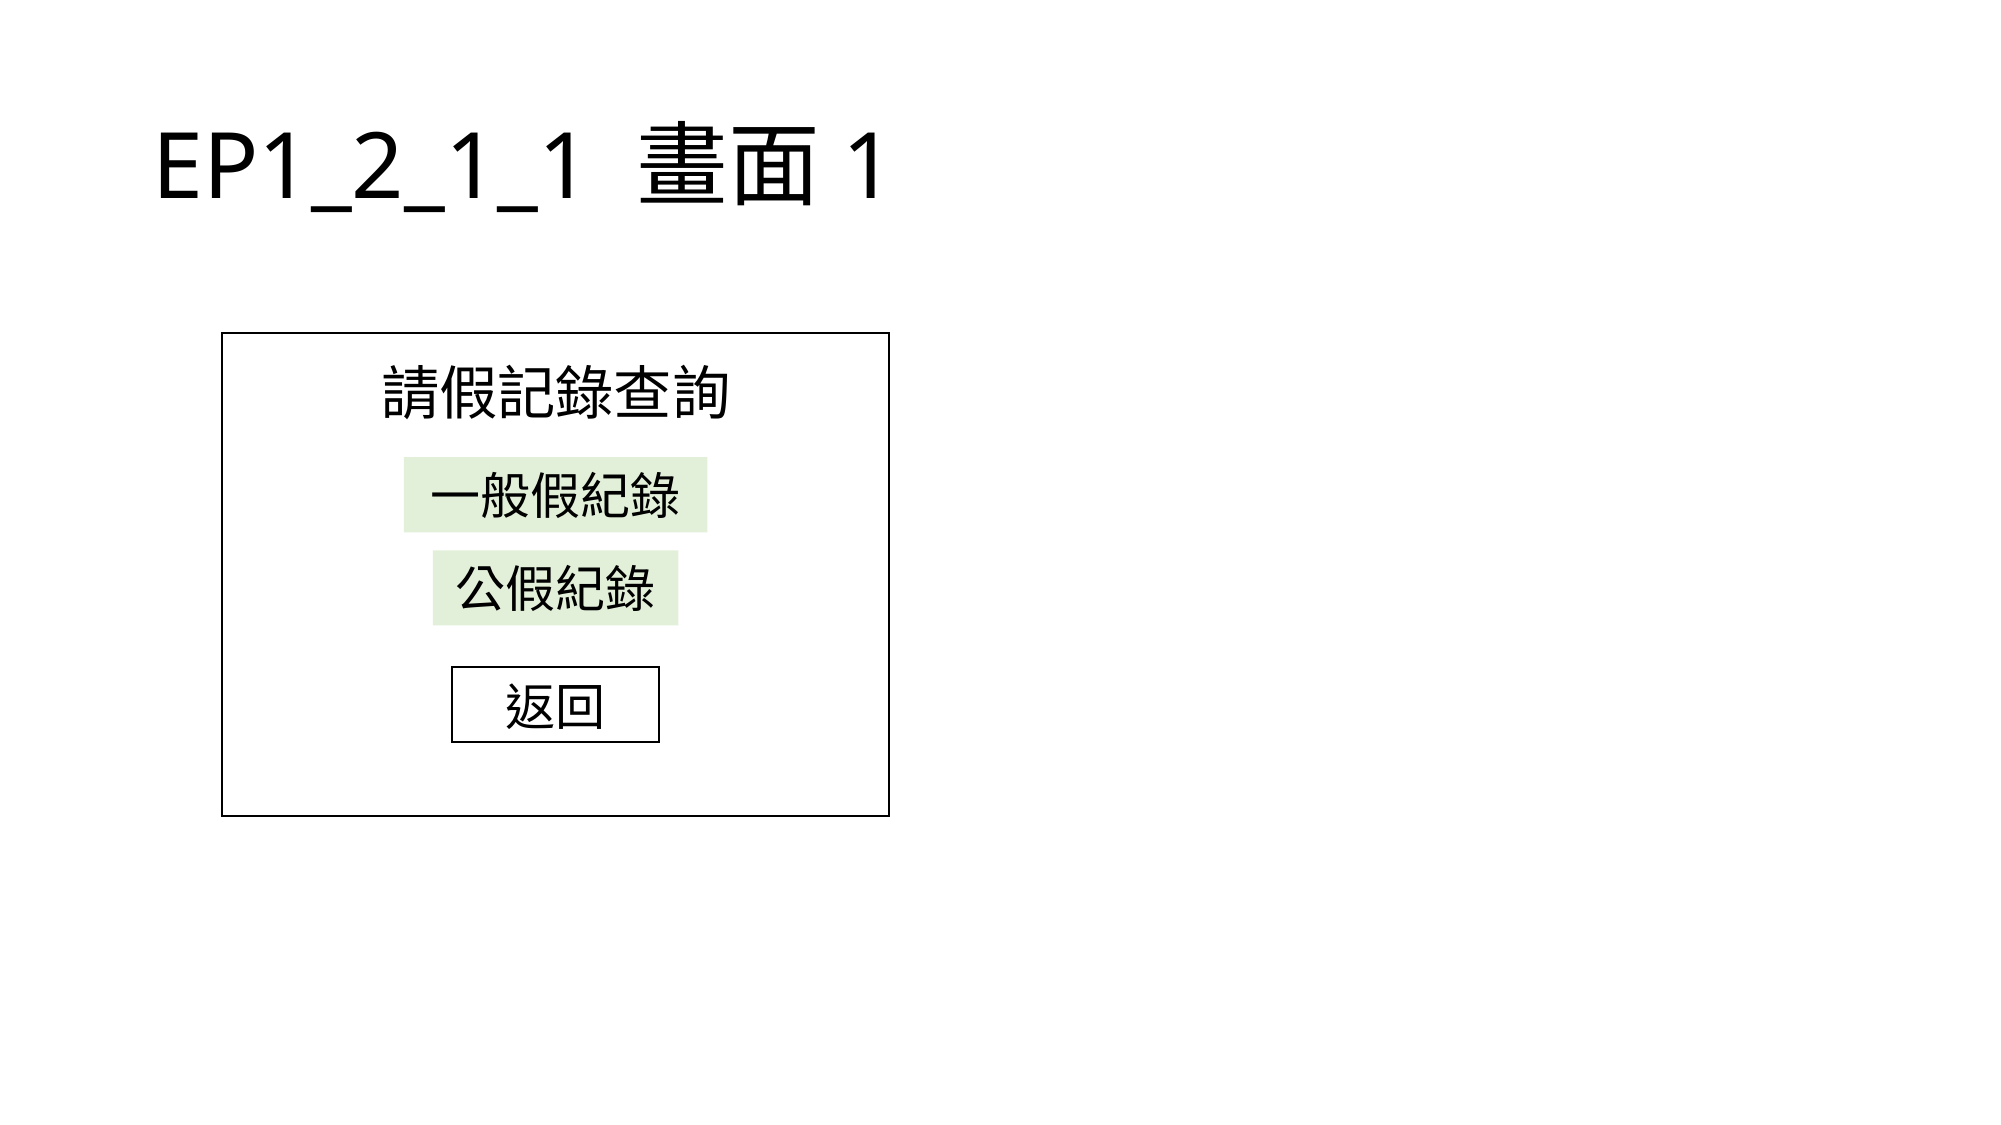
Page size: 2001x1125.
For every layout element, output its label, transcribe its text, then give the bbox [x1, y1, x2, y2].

text_box [221, 425, 890, 817]
text_box 請假記錄查詢 [221, 349, 890, 425]
text_box 一般假紀錄 [403, 457, 708, 533]
text_box 返回 [451, 666, 660, 743]
text_box 公假紀錄 [432, 550, 679, 626]
title EP1_2_1_1 畫面1 [137, 59, 1863, 278]
text_box [221, 332, 890, 349]
